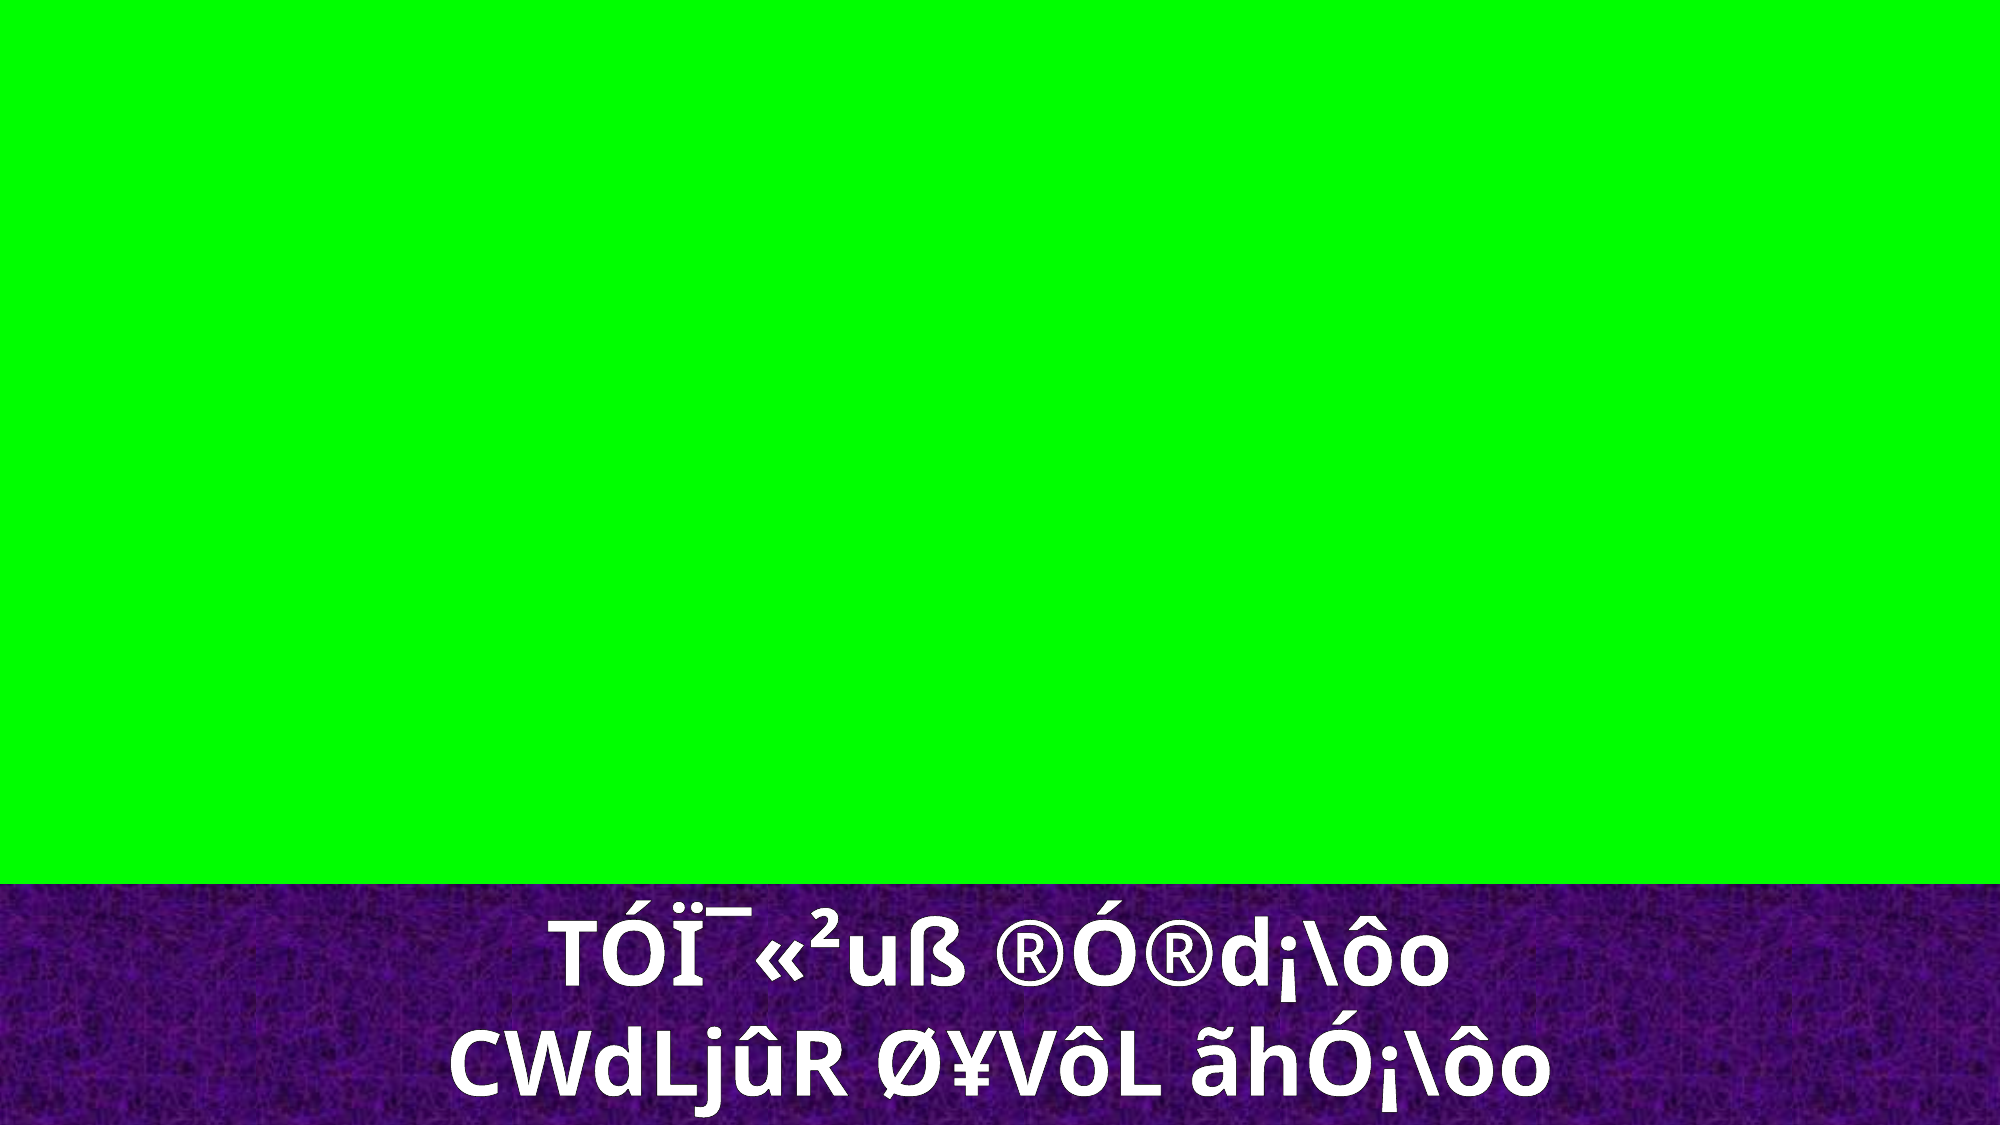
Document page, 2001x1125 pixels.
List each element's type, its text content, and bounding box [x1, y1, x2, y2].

text_box TÓÏ¯«²uß ®Ó®d¡\ôo CWdLjûR Ø¥VôL ãhÓ¡\ôo [0, 886, 2000, 1122]
